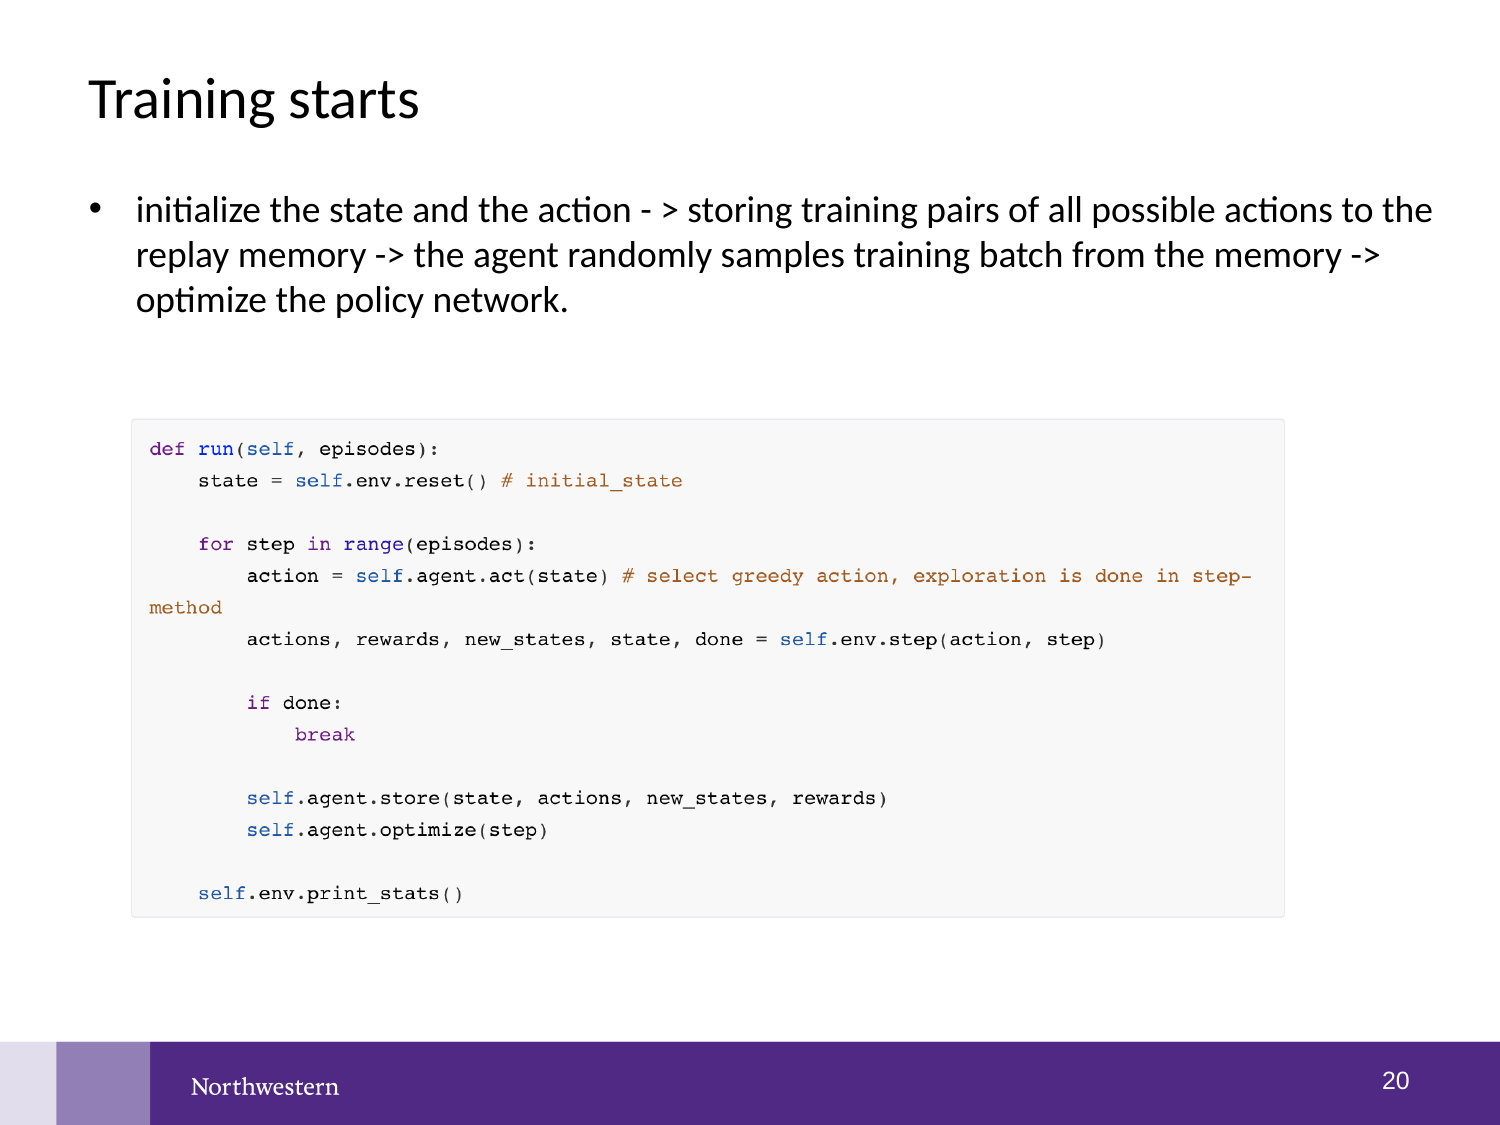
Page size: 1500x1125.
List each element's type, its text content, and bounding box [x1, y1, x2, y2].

slide_number 19 [1074, 1042, 1425, 1103]
text_box Training starts [74, 52, 698, 138]
picture [0, 0, 1500, 1125]
text_box initialize the state and the action - > storing training pairs of all possible actions to the replay memory -> the agent randomly samples training batch from the memory -> optimize the policy network. [74, 178, 1477, 363]
